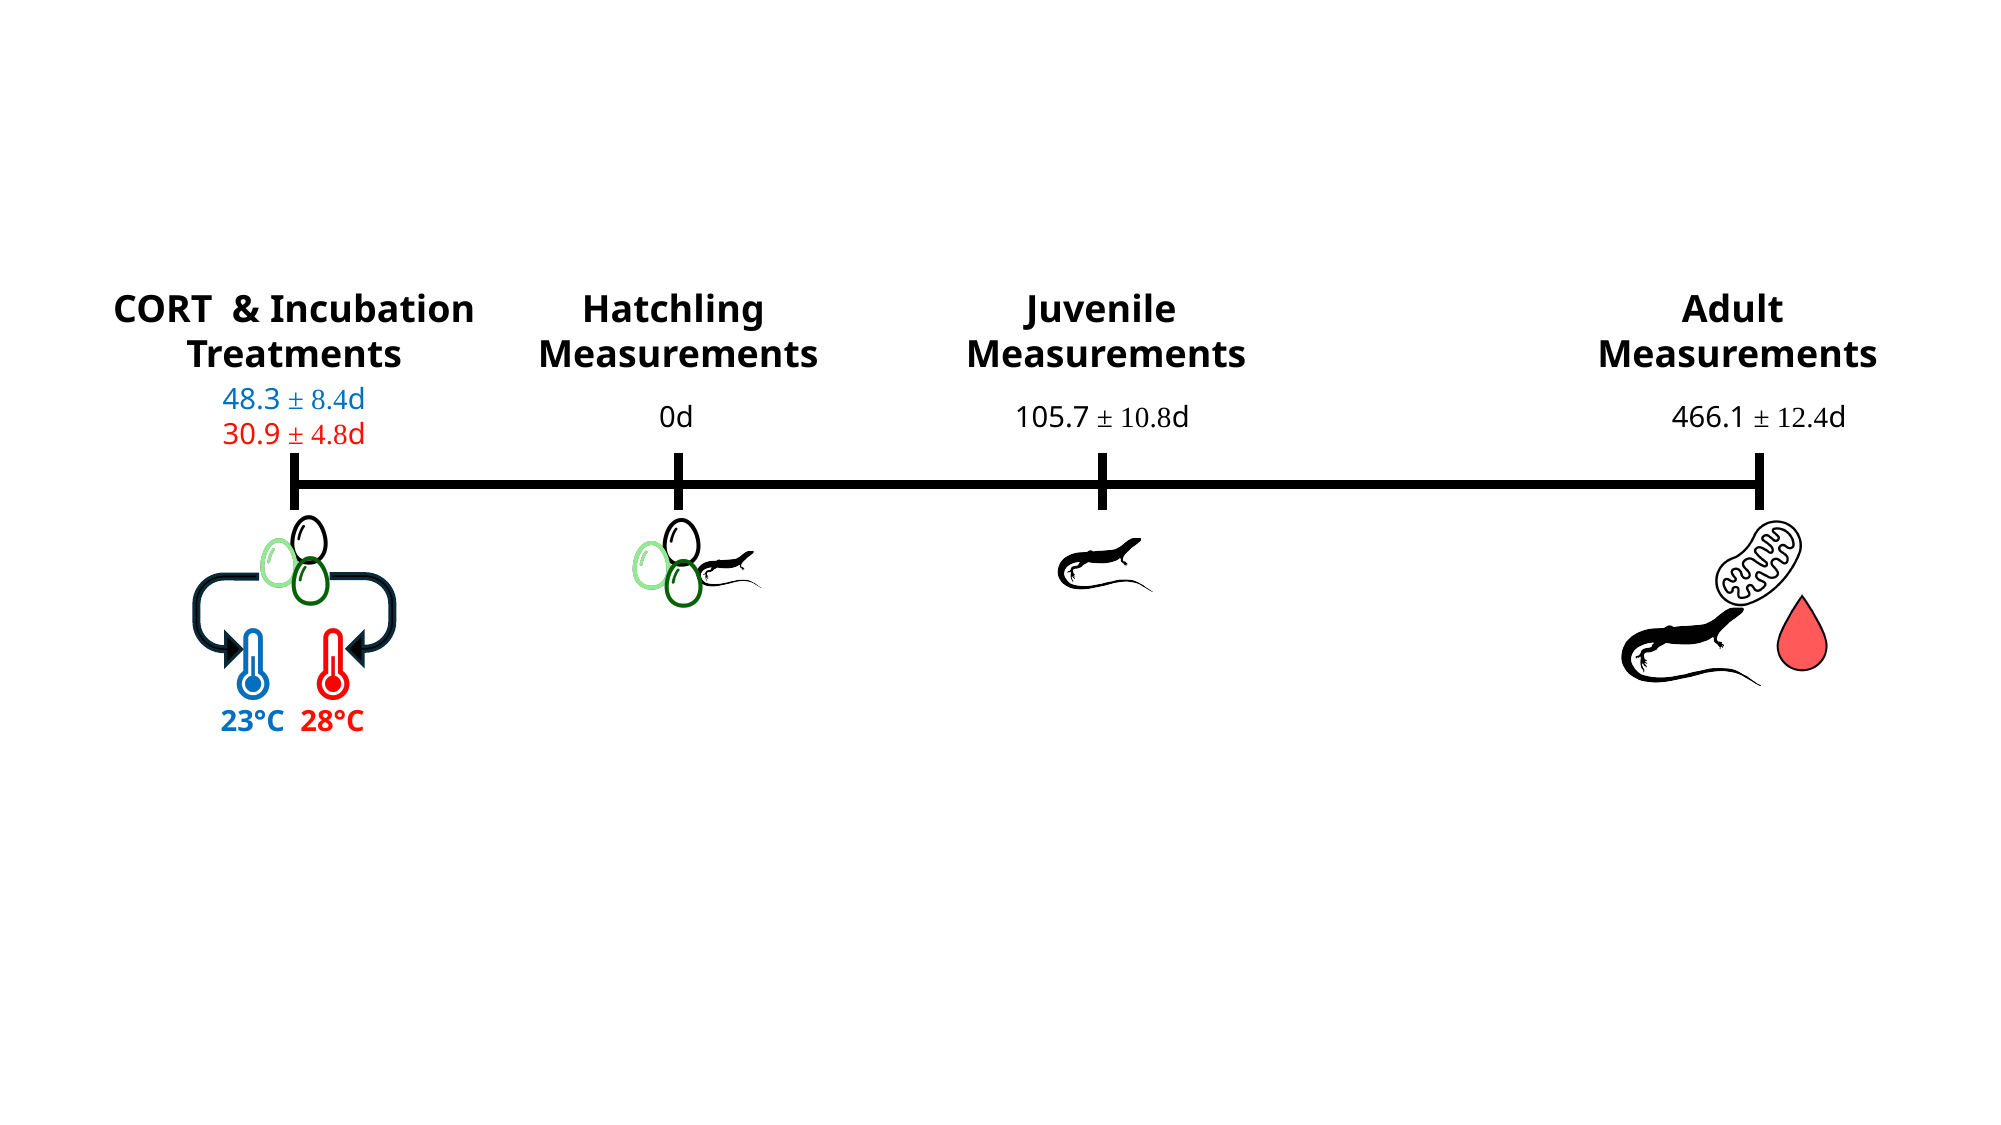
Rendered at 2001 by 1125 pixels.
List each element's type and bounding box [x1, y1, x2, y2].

text_box [113, 277, 1889, 747]
